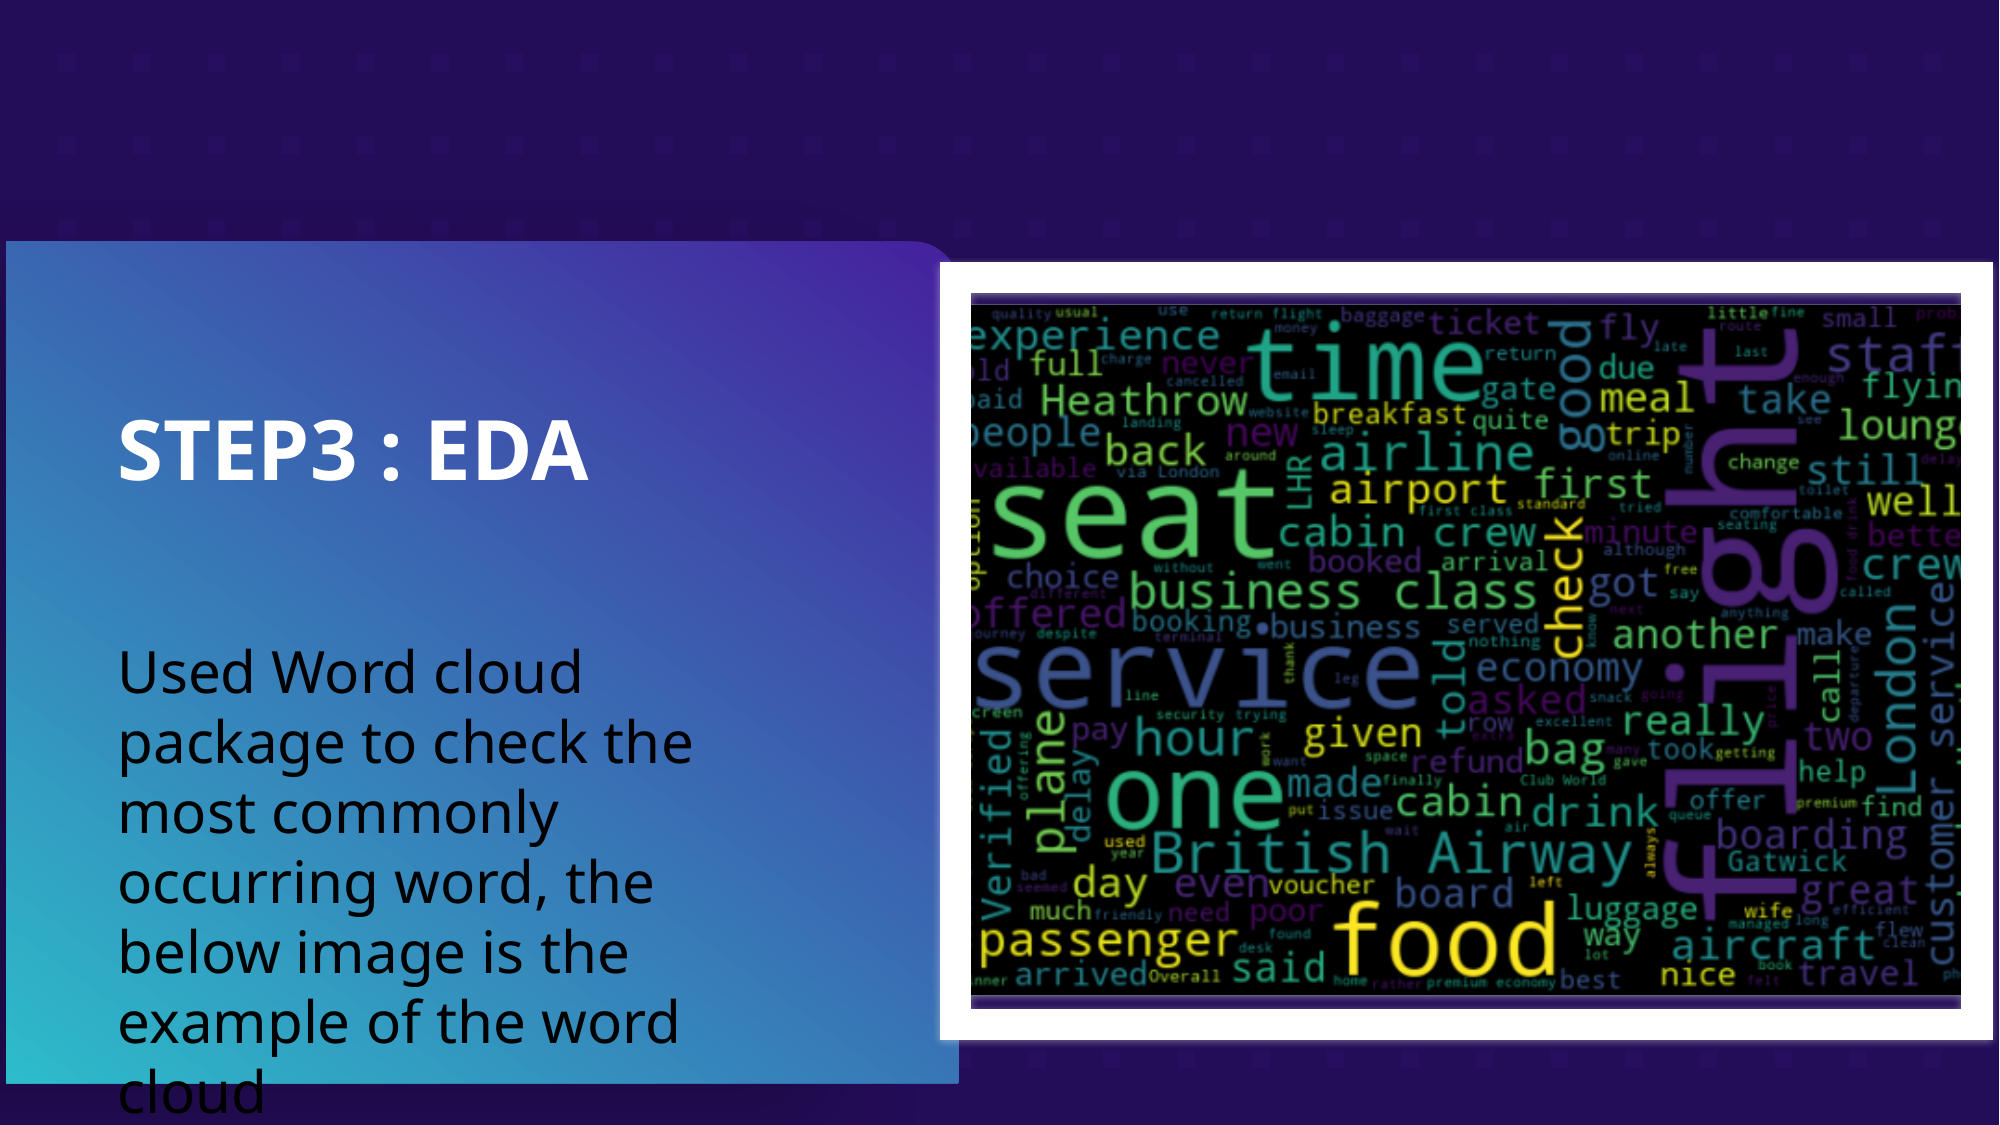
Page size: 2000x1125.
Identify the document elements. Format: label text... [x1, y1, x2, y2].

text_box [3, 239, 961, 1086]
picture [970, 292, 1962, 1009]
text_box Used Word cloud package to check the most commonly occurring word, the below image is the example of the word cloud [117, 635, 799, 1125]
text_box STEP3 : EDA [117, 397, 799, 498]
